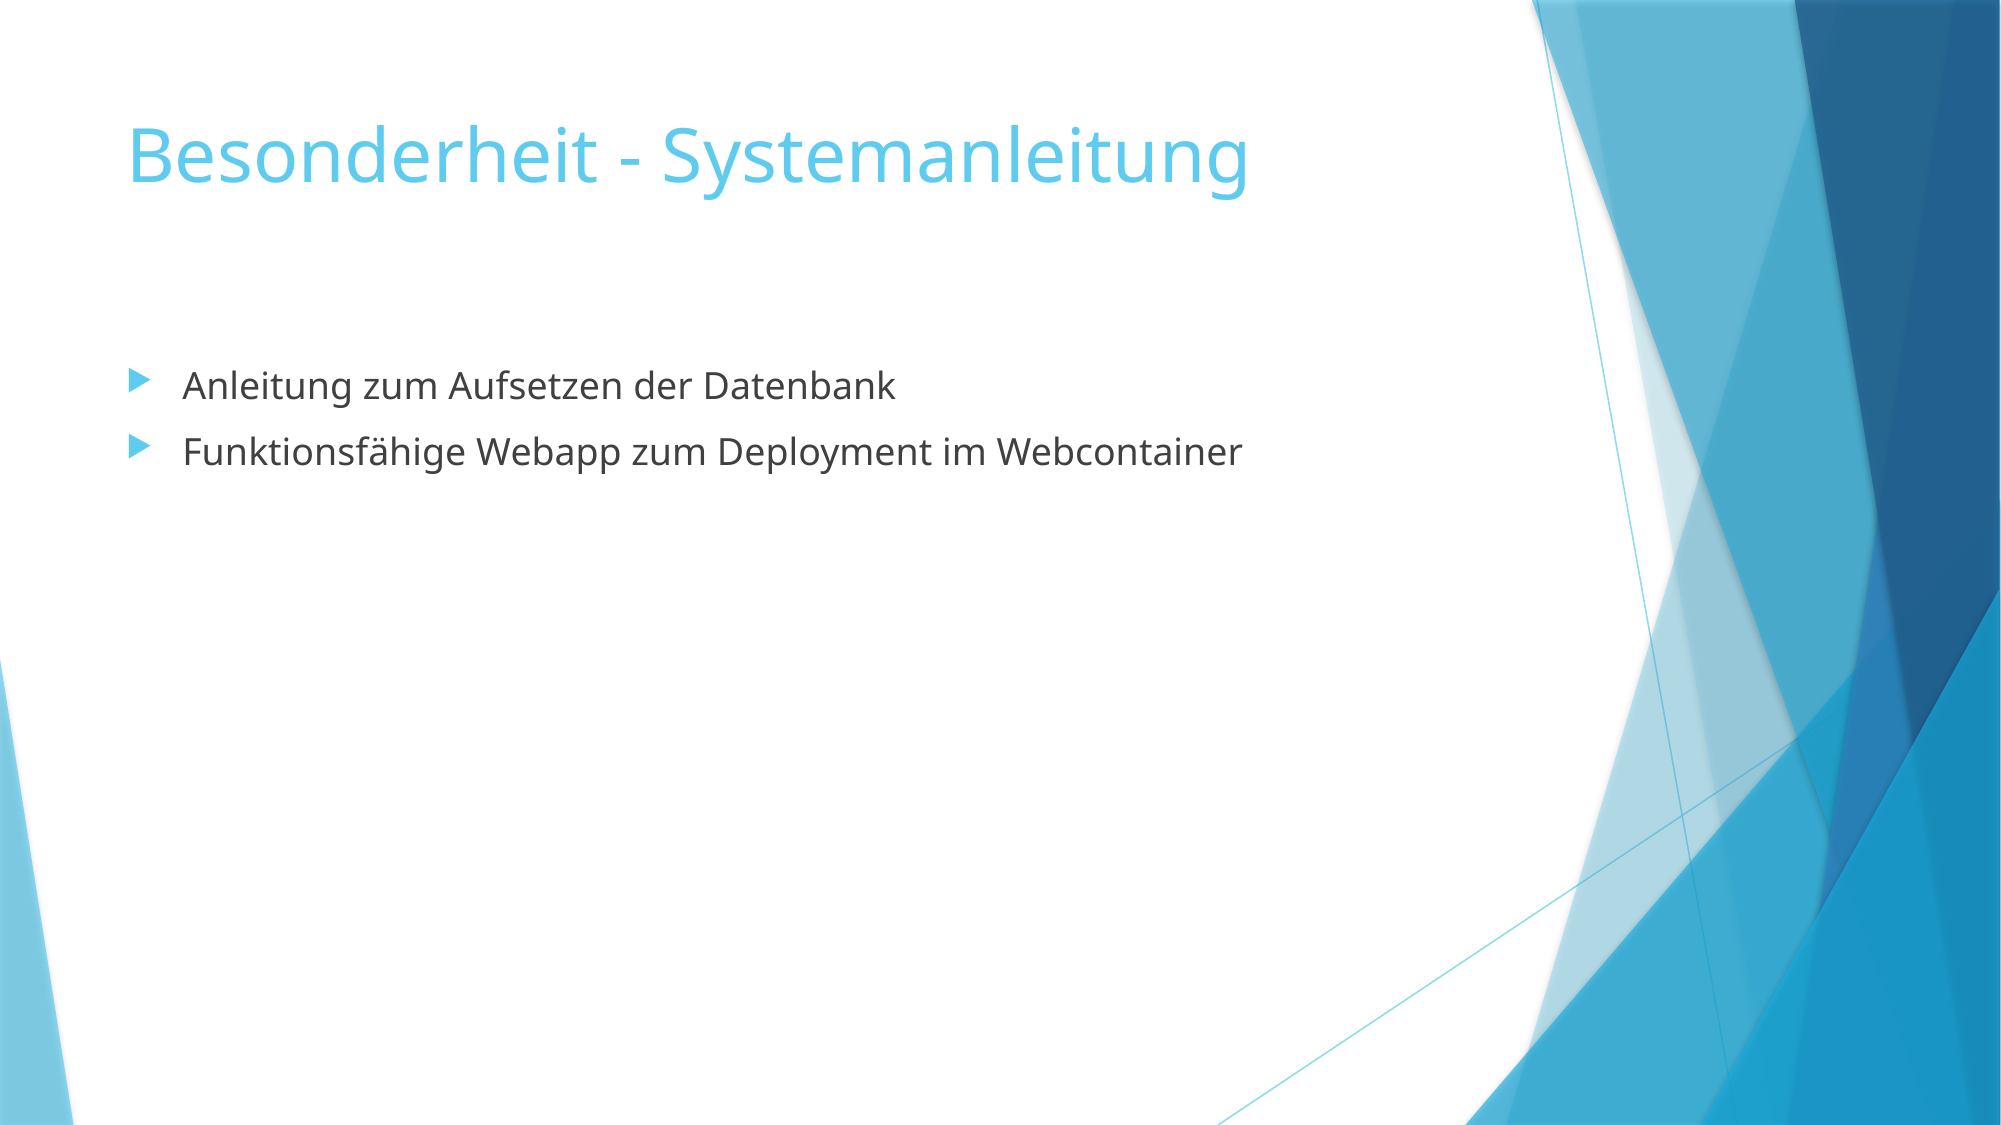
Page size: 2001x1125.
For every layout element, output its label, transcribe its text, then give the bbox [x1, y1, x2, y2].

title Besonderheit - Systemanleitung [111, 99, 1522, 317]
list Anleitung zum Aufsetzen der Datenbank Funktionsfähige Webapp zum Deployment im Webcontainer [111, 354, 1522, 992]
